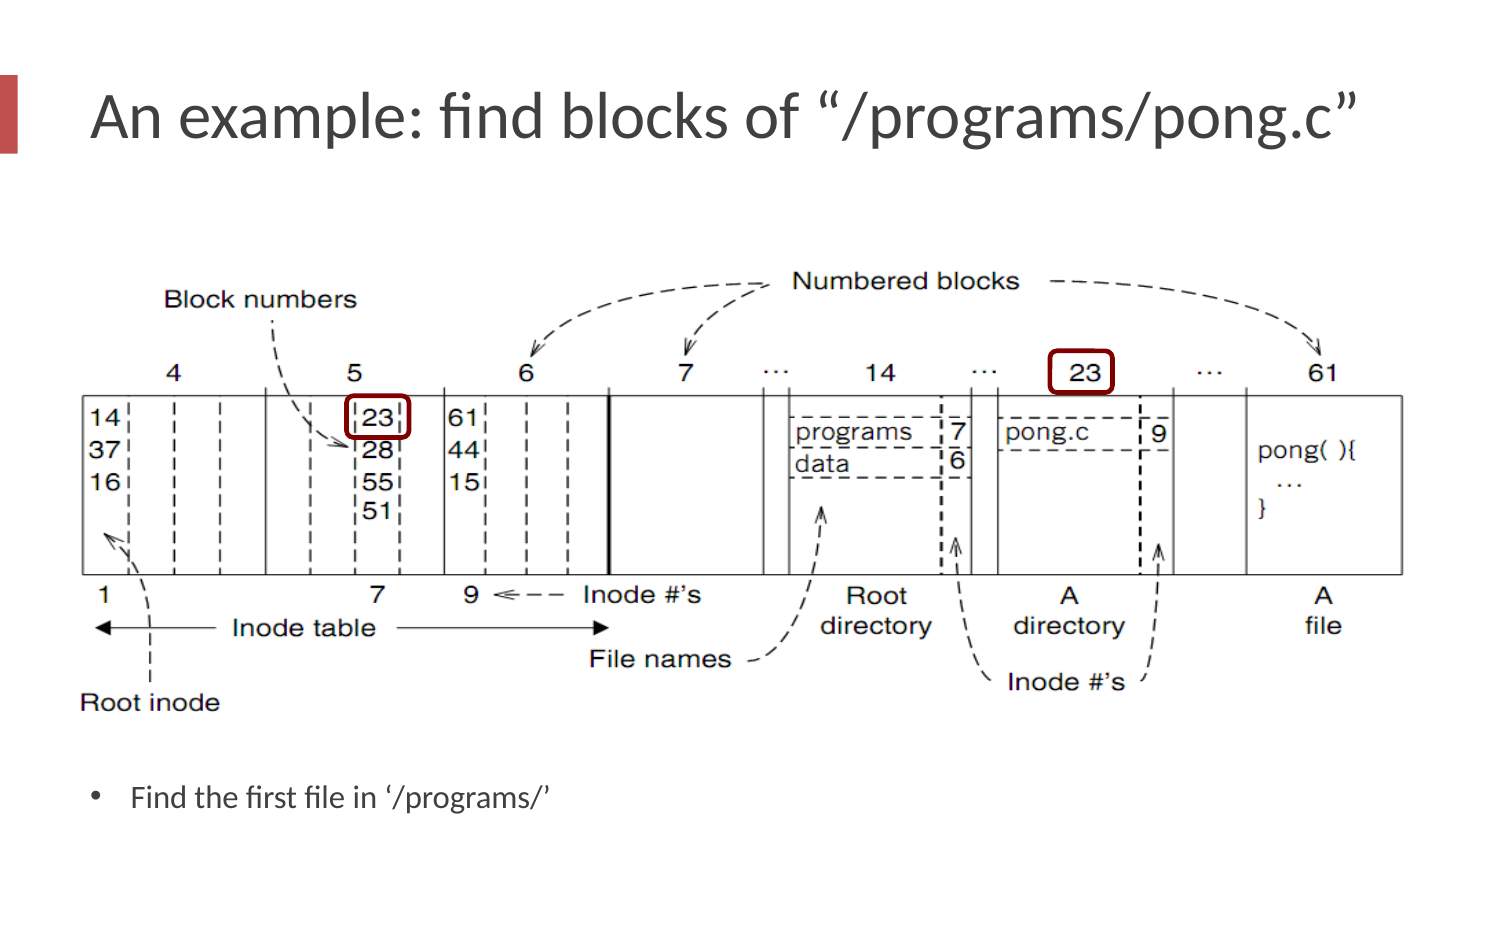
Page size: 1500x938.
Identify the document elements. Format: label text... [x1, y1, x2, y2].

list Find the first file in ‘/programs/’ [75, 760, 1438, 823]
title An example: find blocks of “/programs/pong.c” [75, 37, 1425, 186]
picture [74, 264, 1413, 719]
